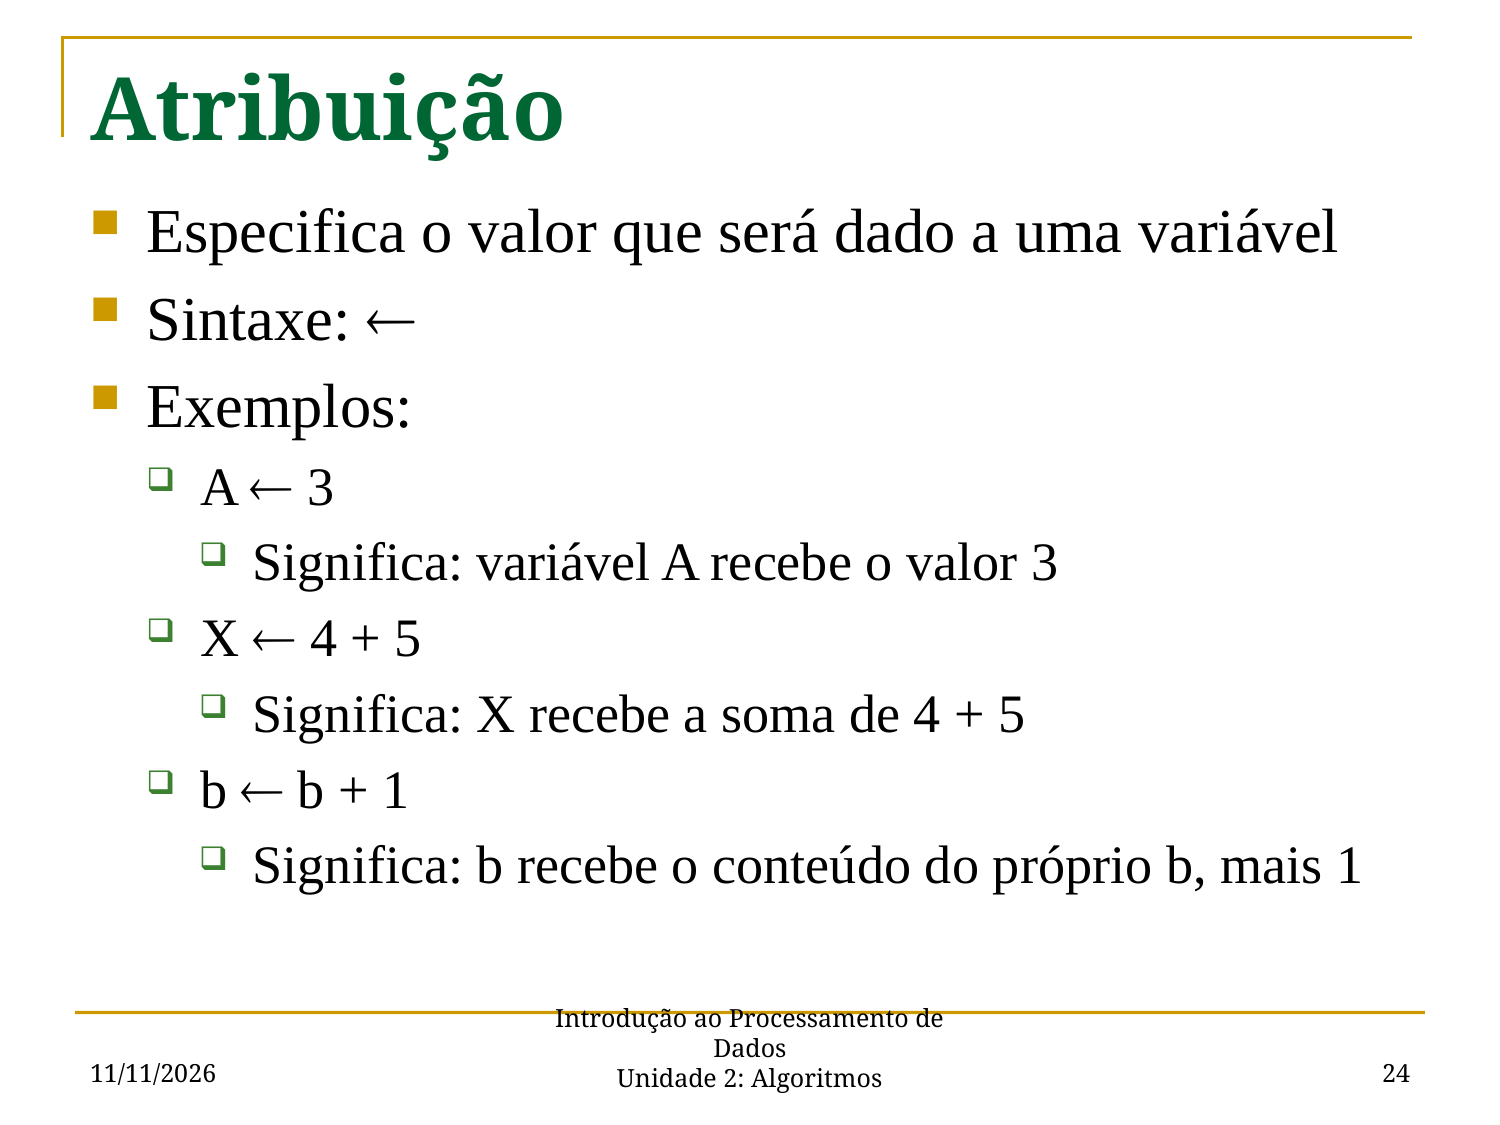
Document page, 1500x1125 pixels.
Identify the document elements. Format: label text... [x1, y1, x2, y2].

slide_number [74, 1023, 426, 1100]
footer Introdução ao Processamento de Dados Unidade 2: Algoritmos [512, 1024, 988, 1101]
slide_number 24 [1074, 1023, 1426, 1100]
title Atribuição [75, 45, 1425, 182]
list Especifica o valor que será dado a uma variável Sintaxe:  Exemplos: A  3 Significa: variável A recebe o valor 3 X  4 + 5 Significa: X recebe a soma de 4 + 5 b  b + 1 Significa: b recebe o conteúdo do próprio b, mais 1 [75, 182, 1425, 926]
